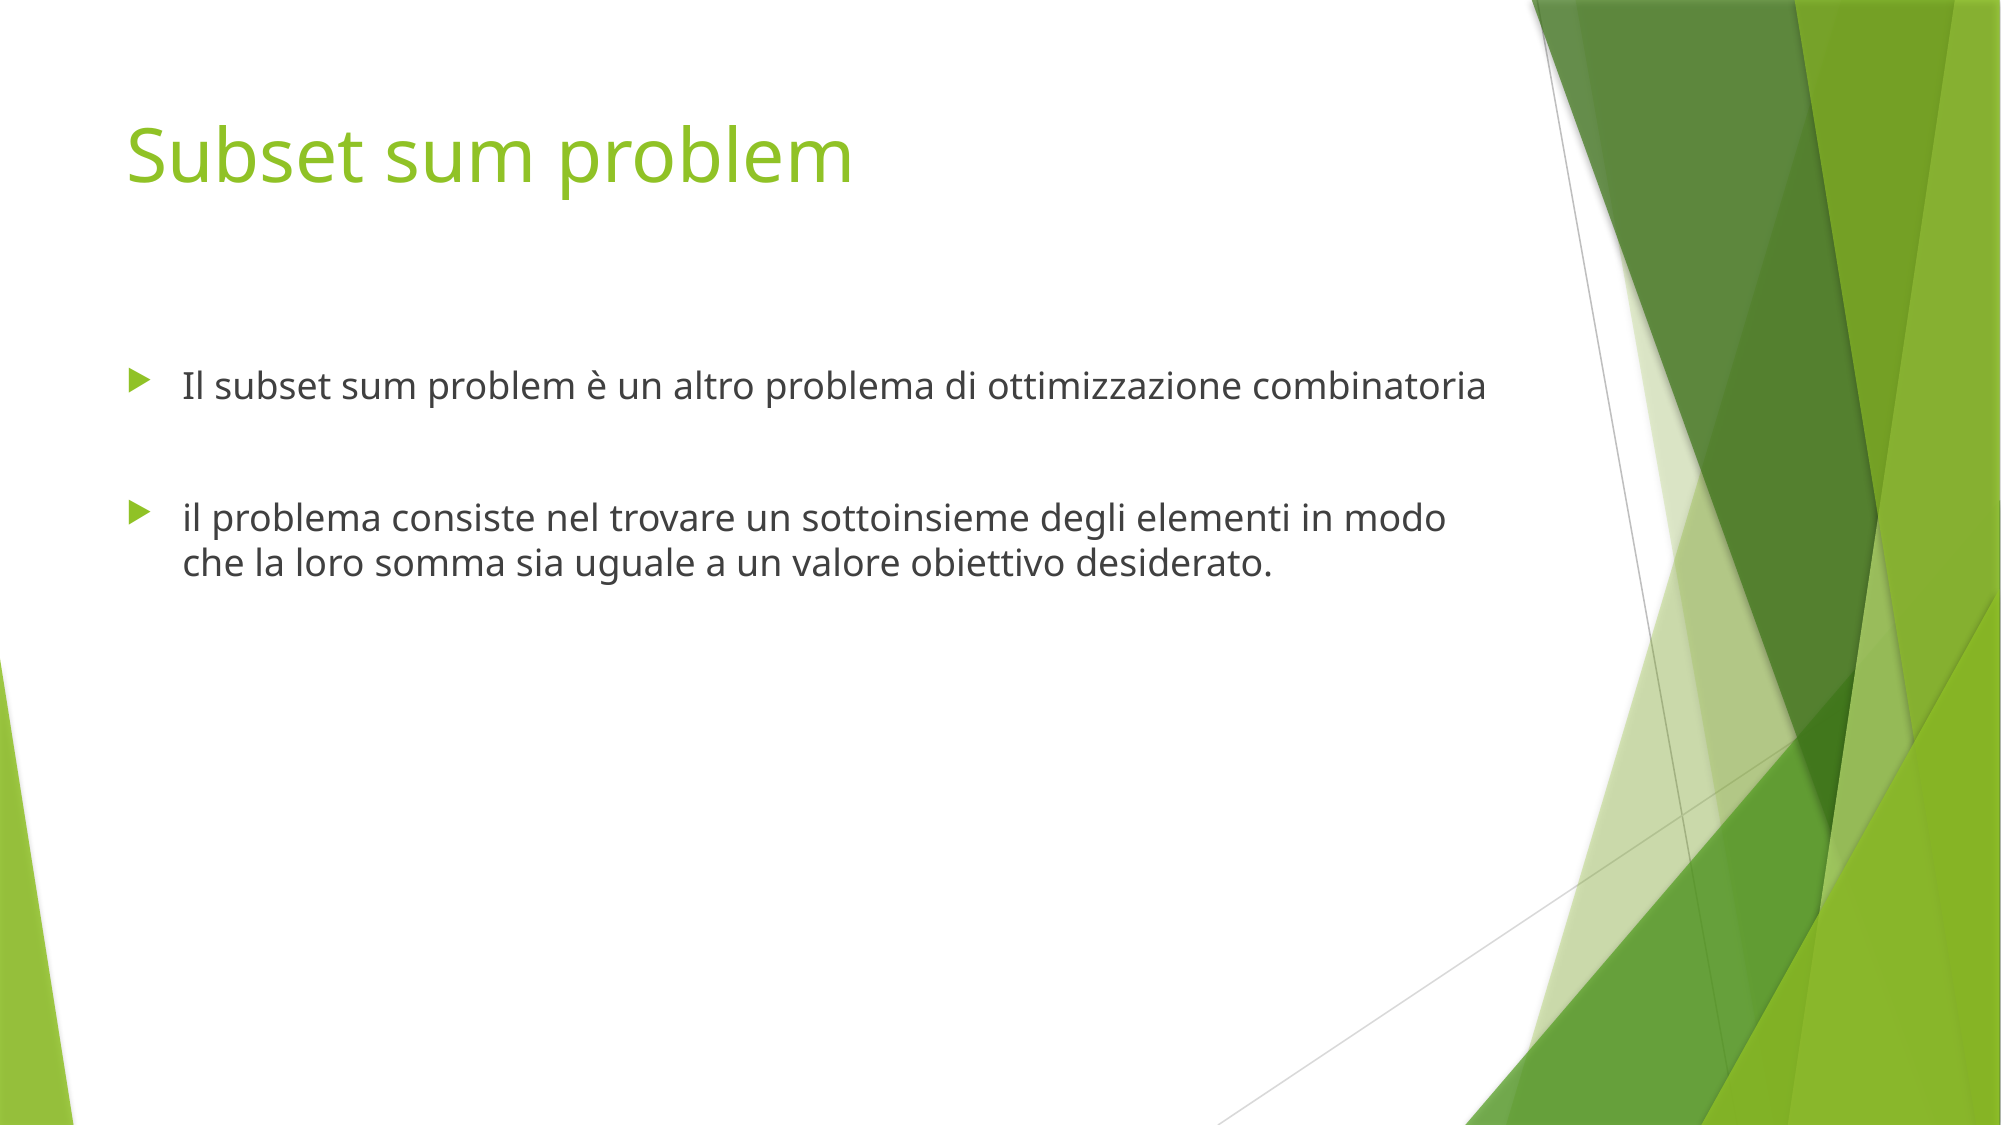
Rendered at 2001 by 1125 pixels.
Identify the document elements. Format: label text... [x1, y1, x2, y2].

title Subset sum problem [111, 99, 1522, 317]
list Il subset sum problem è un altro problema di ottimizzazione combinatoria il problema consiste nel trovare un sottoinsieme degli elementi in modo che la loro somma sia uguale a un valore obiettivo desiderato. [111, 354, 1522, 992]
